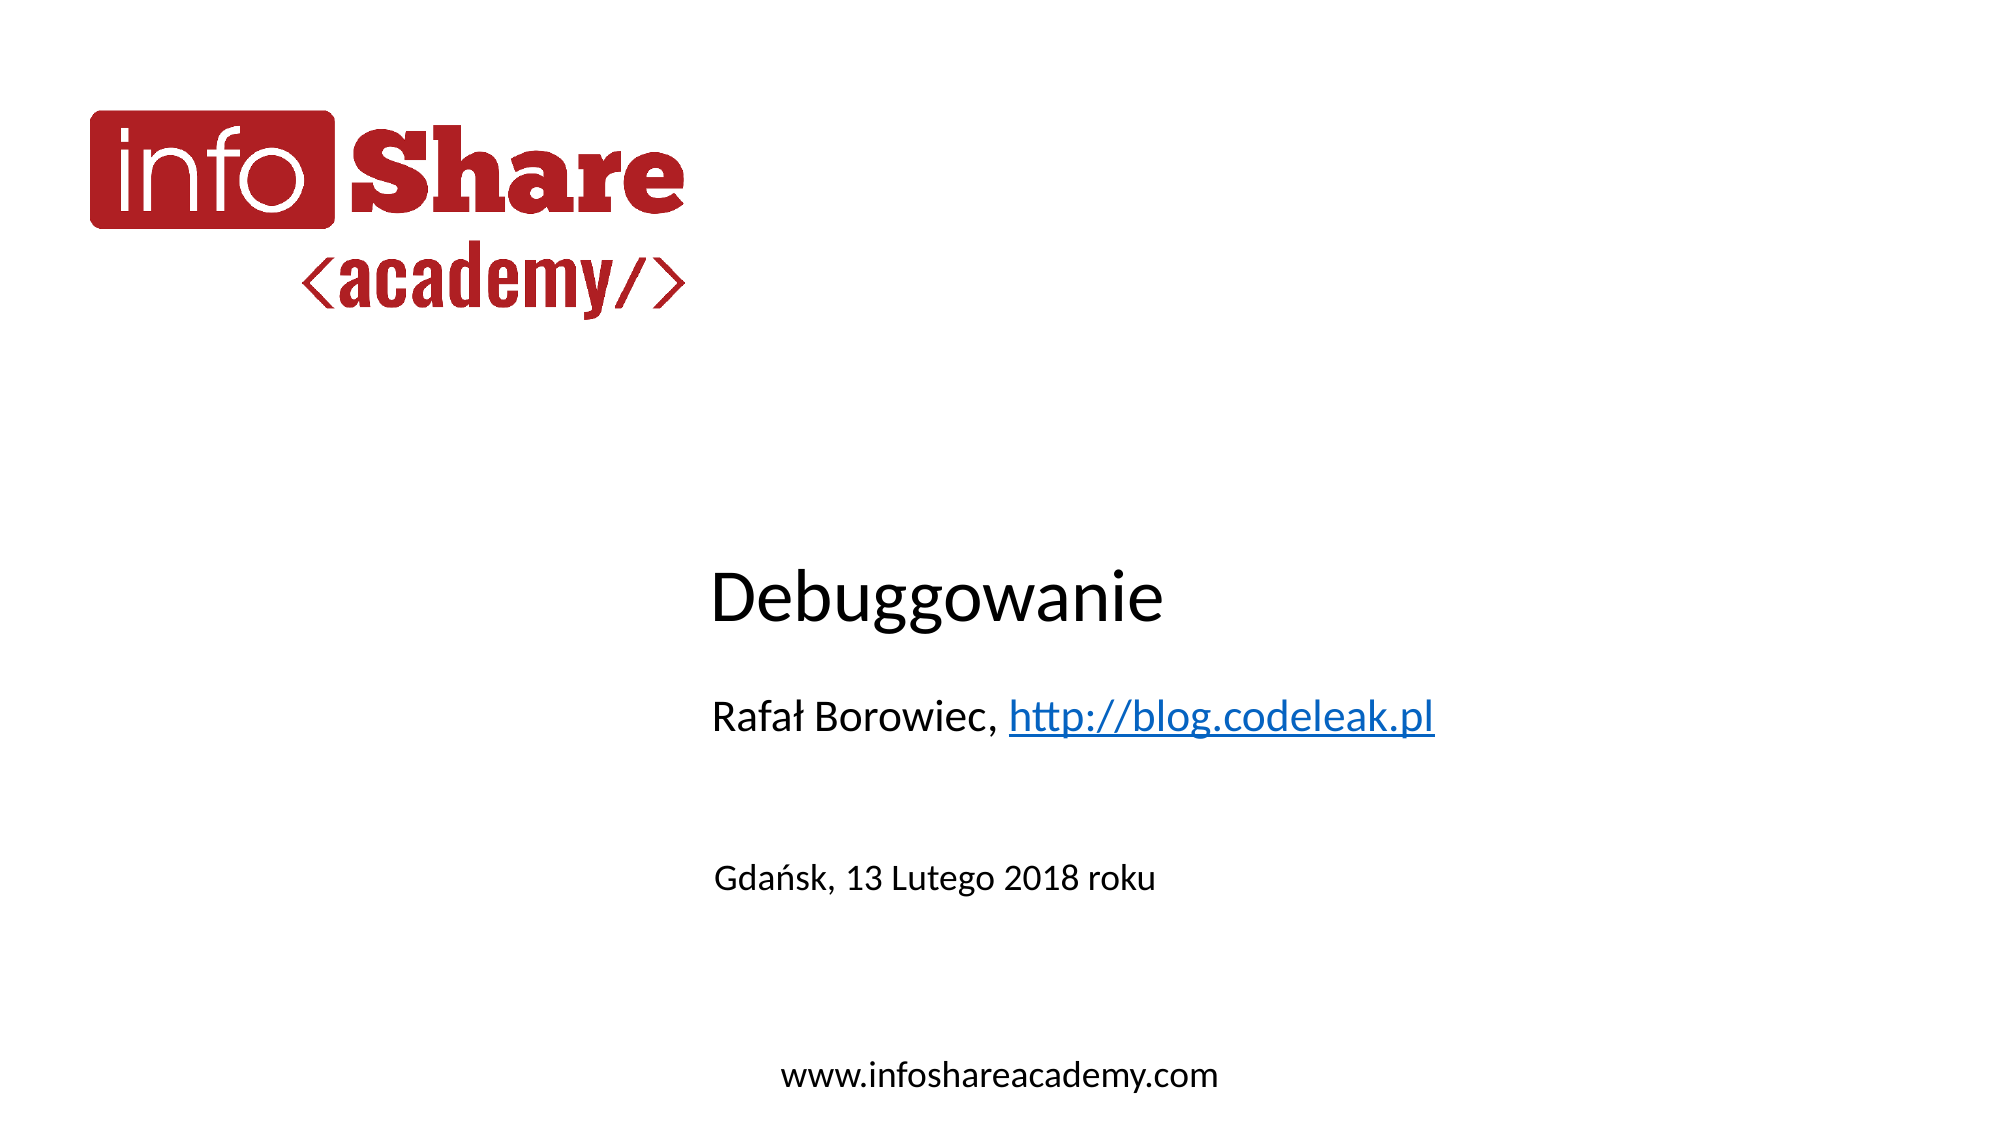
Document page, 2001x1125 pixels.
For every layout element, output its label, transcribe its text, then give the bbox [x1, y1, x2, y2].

list Debuggowanie [695, 549, 1888, 656]
footer www.infoshareacademy.com [662, 1042, 1338, 1103]
subtitle Rafał Borowiec, http://blog.codeleak.pl [696, 684, 1583, 777]
picture [0, 24, 773, 412]
text_box Gdańsk, 13 Lutego 2018 roku [699, 845, 1172, 906]
